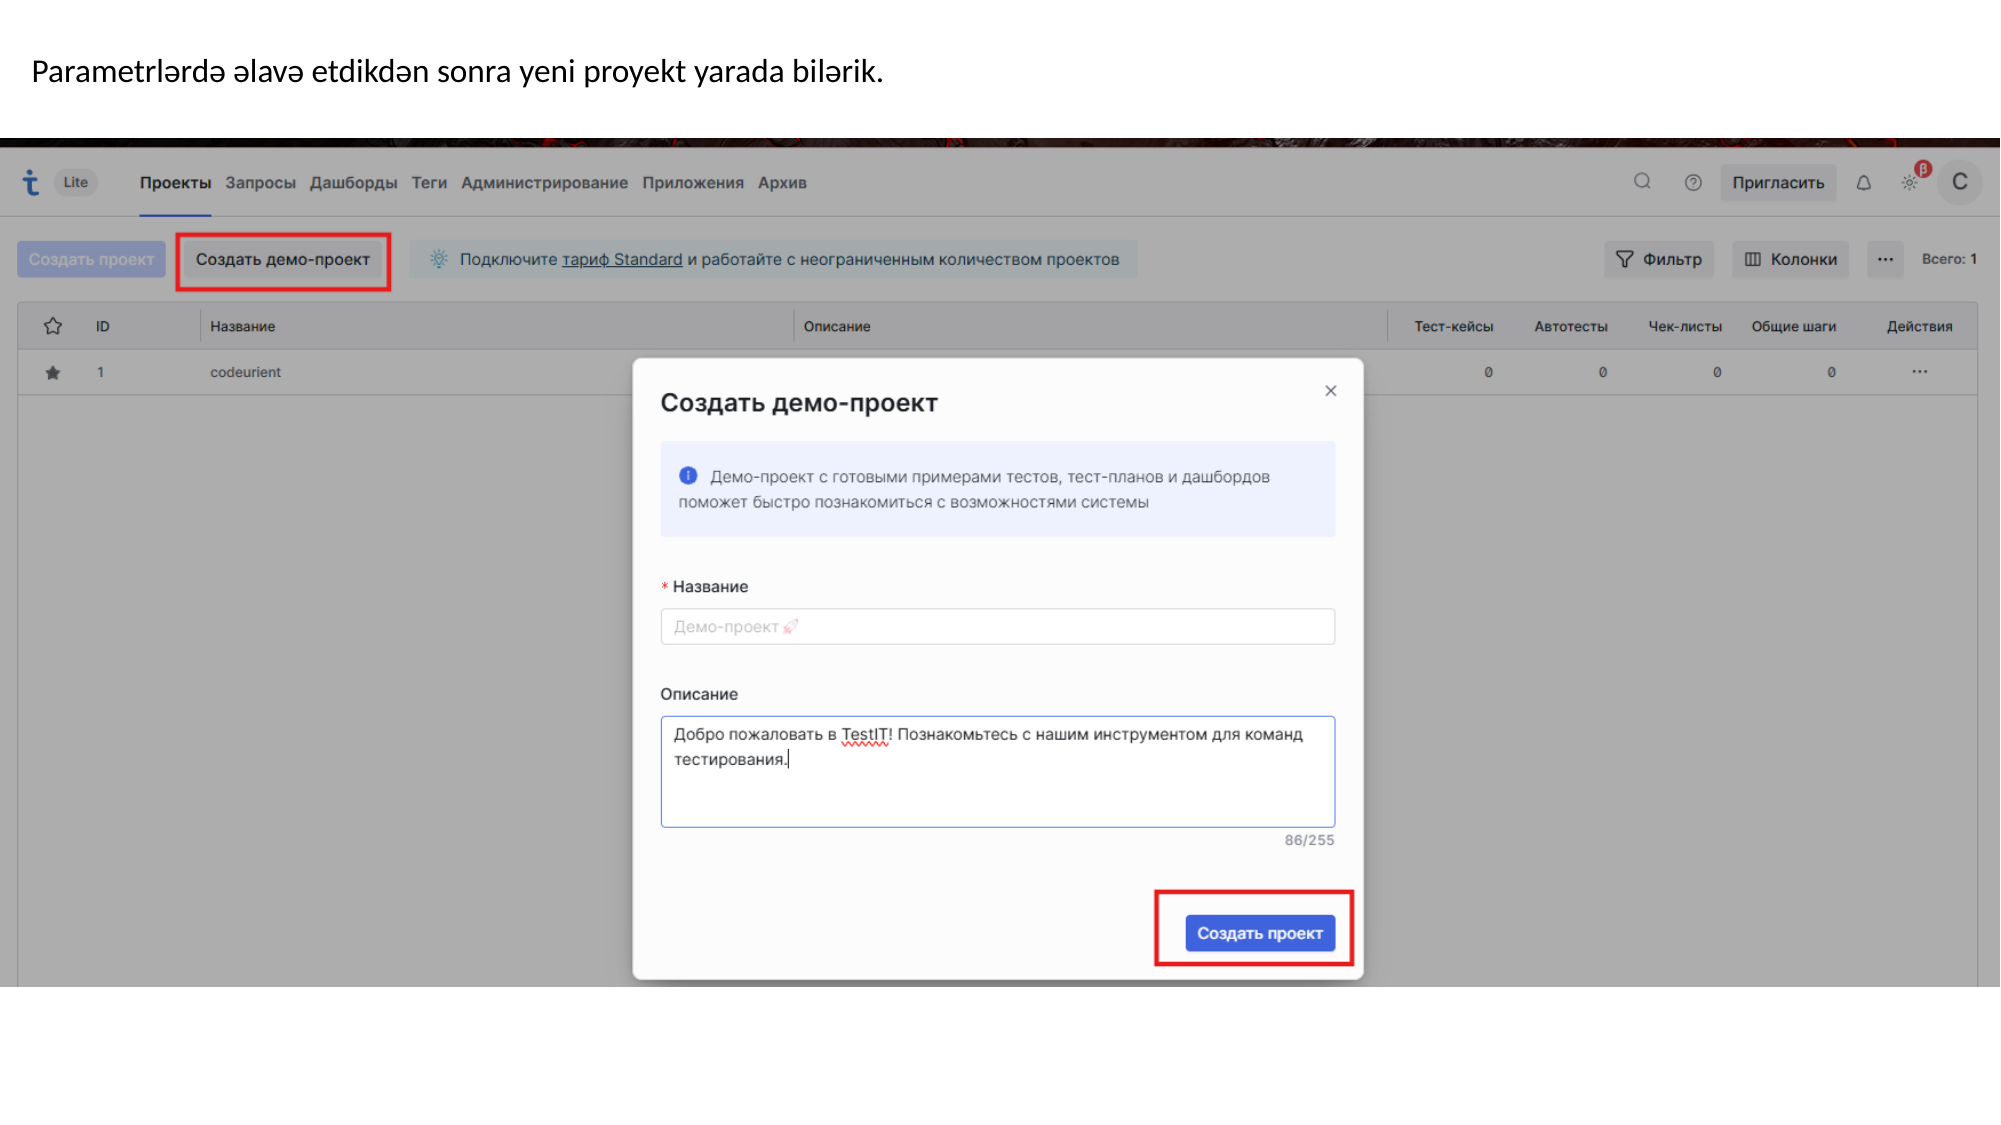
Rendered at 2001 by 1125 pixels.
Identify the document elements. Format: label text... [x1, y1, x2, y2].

text_box Parametrlərdə əlavə etdikdən sonra yeni proyekt yarada bilərik. [16, 41, 1983, 96]
picture [0, 138, 2000, 987]
